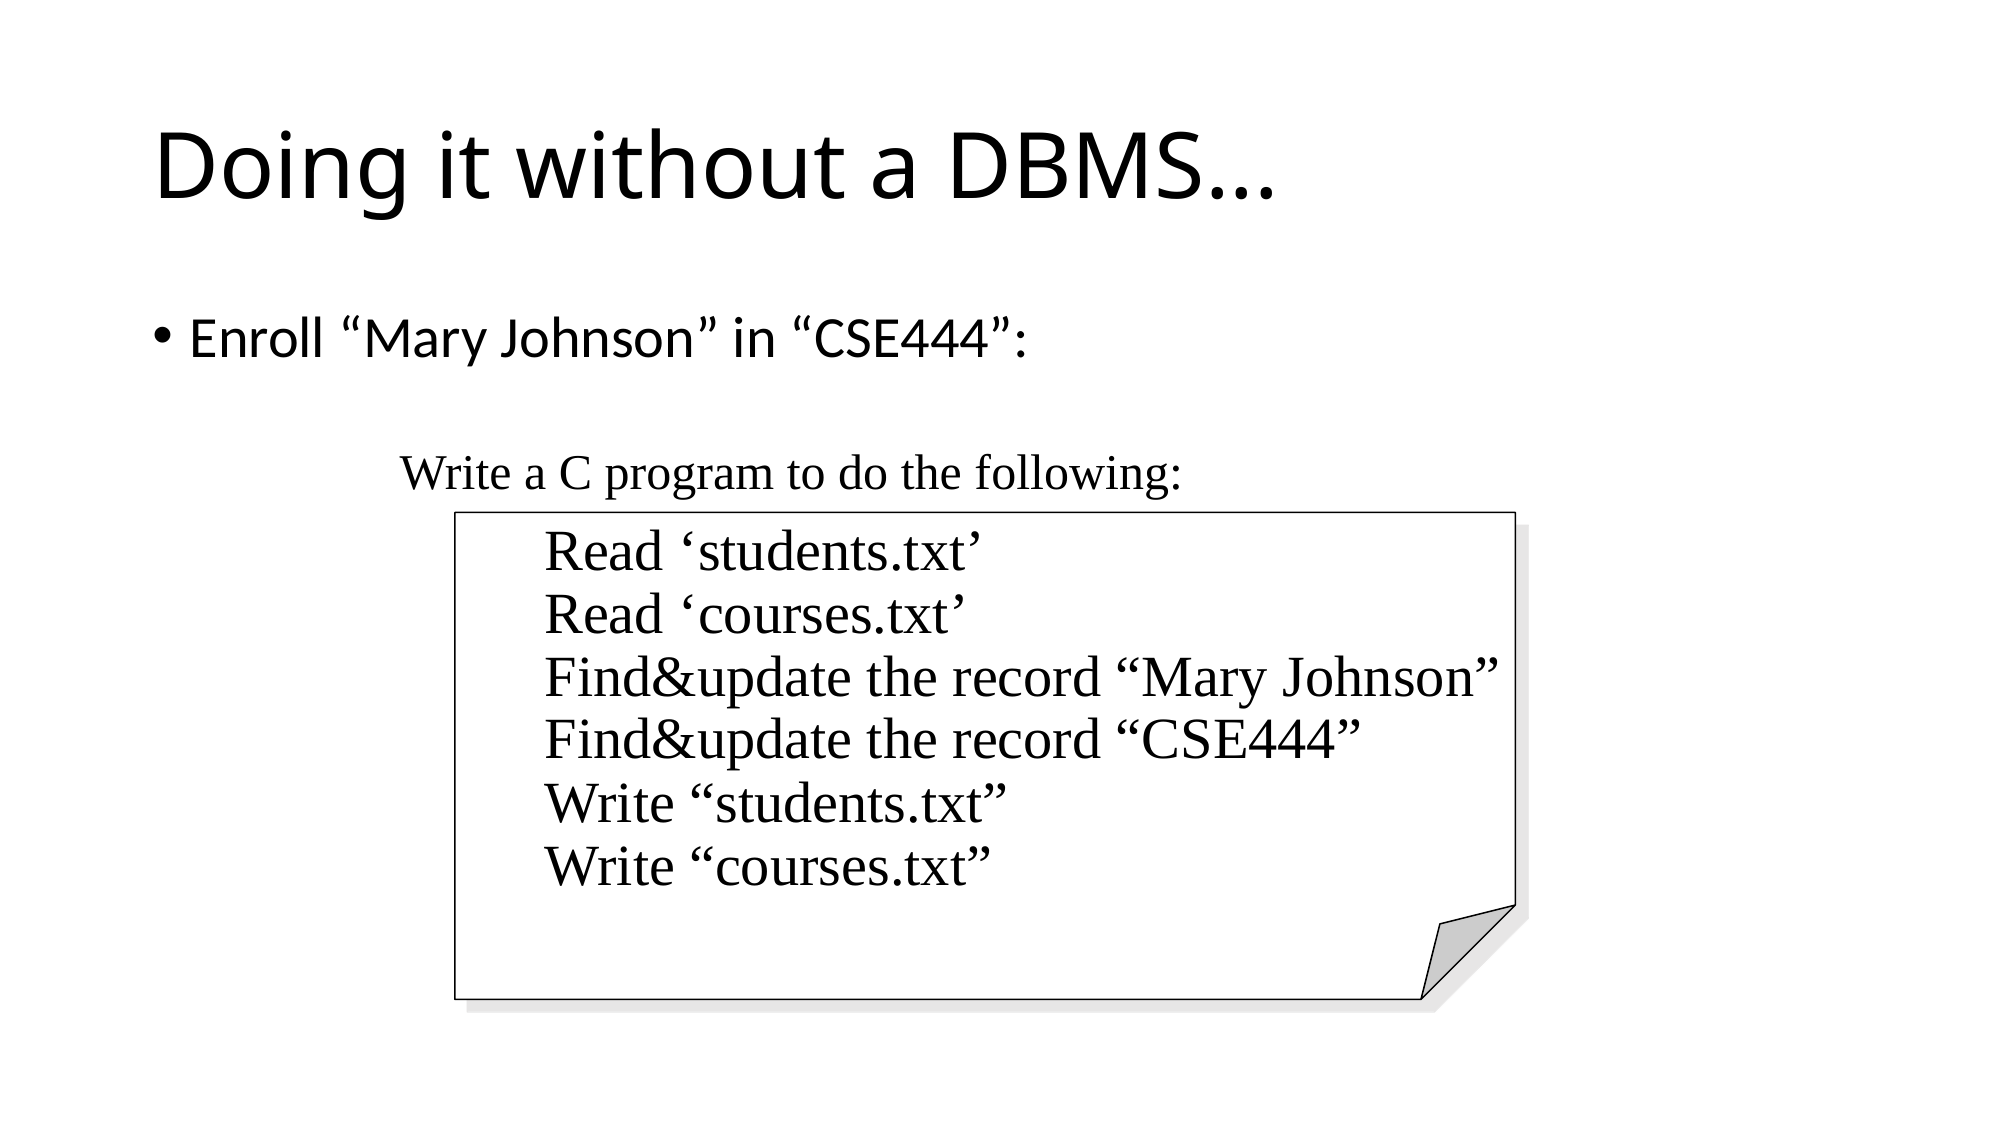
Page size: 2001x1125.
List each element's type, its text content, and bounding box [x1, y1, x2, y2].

text_box Write a C program to do the following: [384, 431, 1199, 507]
title Doing it without a DBMS... [137, 59, 1863, 278]
list Enroll “Mary Johnson” in “CSE444”: [137, 299, 1863, 1014]
text_box Read ‘students.txt’ Read ‘courses.txt’ Find&update the record “Mary Johnson” Find&update the record “CSE444” Write “students.txt” Write “courses.txt” [454, 512, 1516, 1000]
